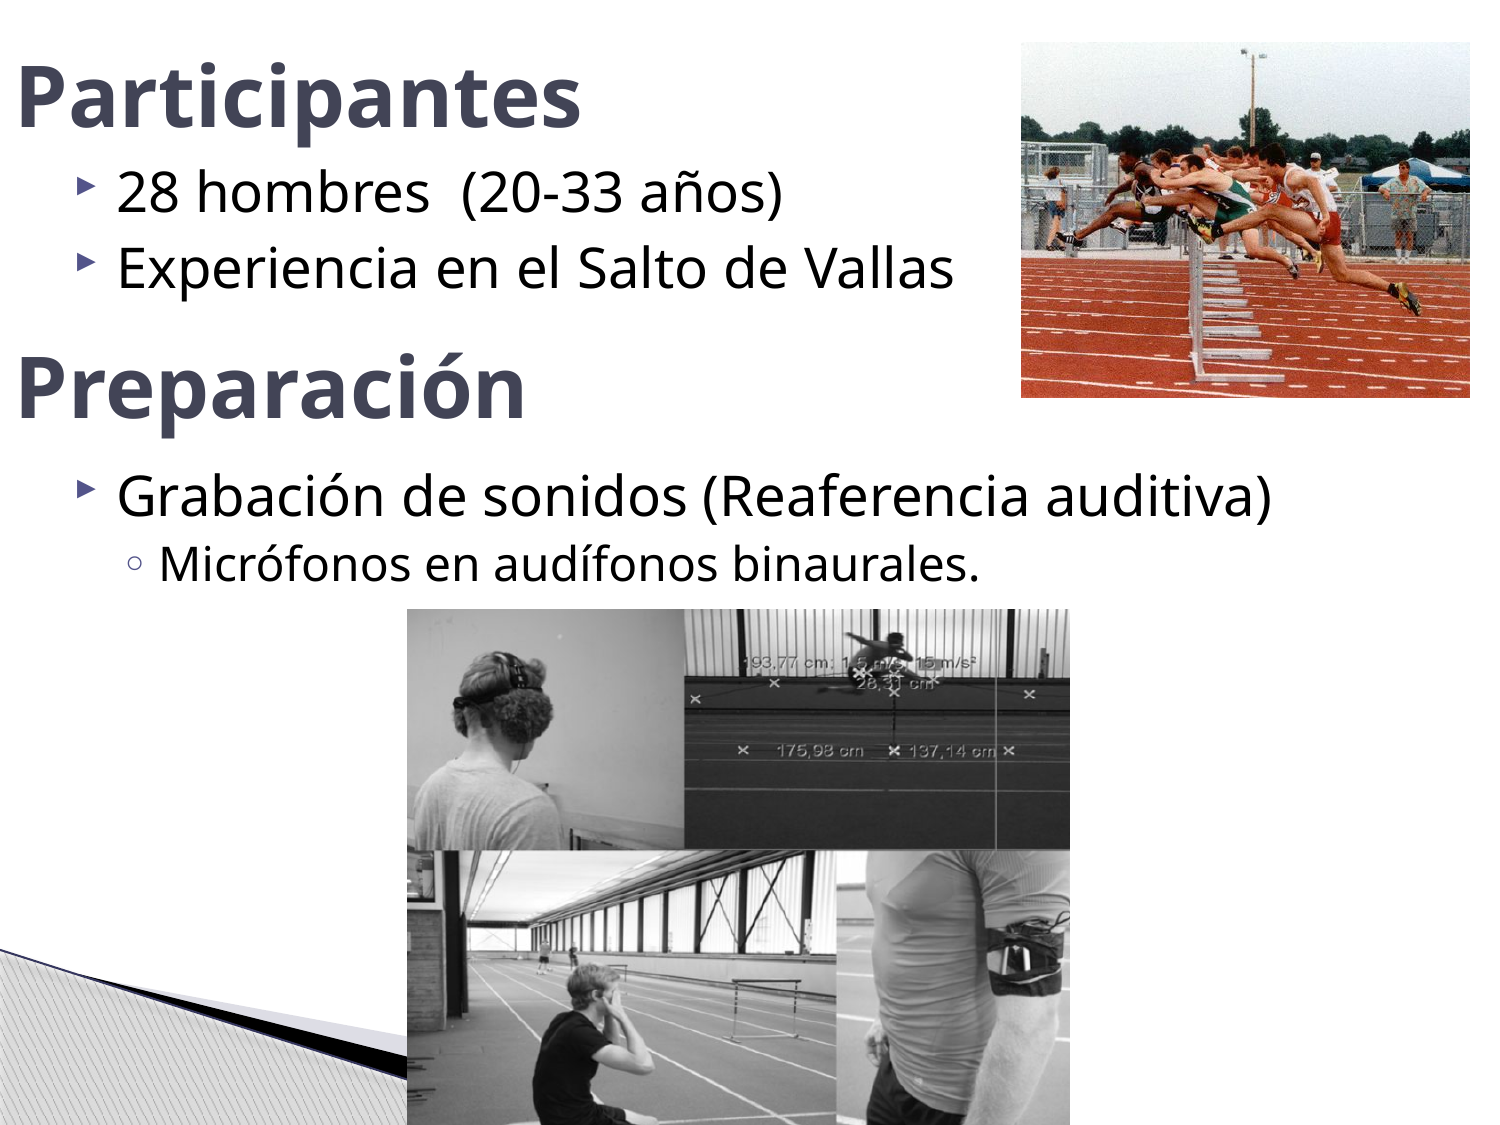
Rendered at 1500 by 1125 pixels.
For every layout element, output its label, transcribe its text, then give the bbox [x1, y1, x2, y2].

list 28 hombres (20-33 años) Experiencia en el Salto de Vallas Grabación de sonidos (Reaferencia auditiva) Micrófonos en audífonos binaurales. [41, 410, 1425, 986]
picture [407, 609, 1071, 1125]
title Participantes [0, 0, 1350, 188]
text_box Preparación [0, 290, 1350, 479]
picture [1021, 42, 1470, 398]
list 28 hombres (20-33 años) Experiencia en el Salto de Vallas Grabación de sonidos (Reaferencia auditiva) Micrófonos en audífonos binaurales. [41, 188, 1015, 290]
